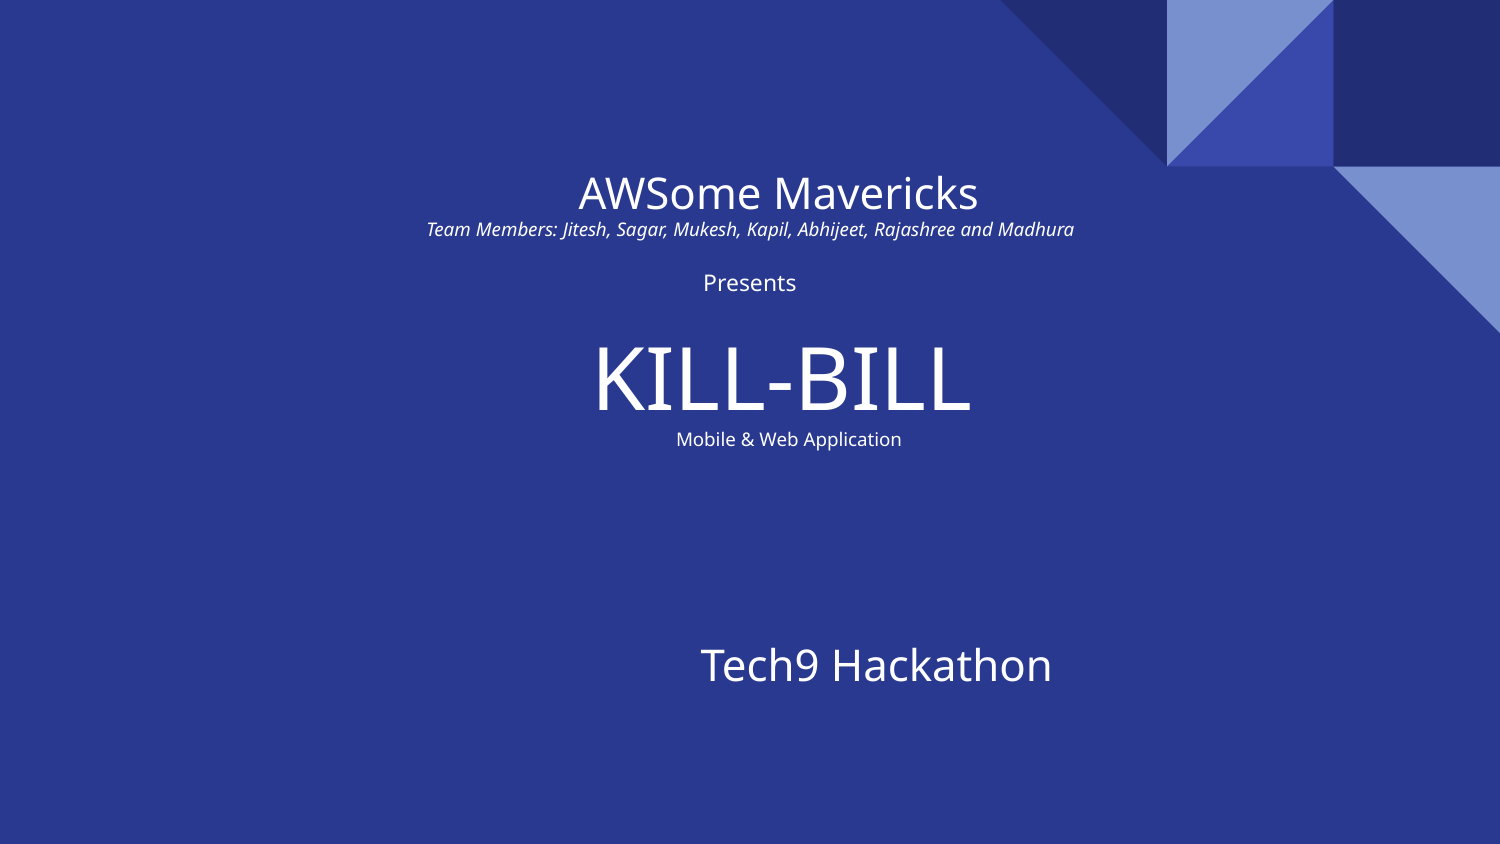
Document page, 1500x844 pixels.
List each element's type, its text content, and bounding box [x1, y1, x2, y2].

title AWSome Mavericks Team Members: Jitesh, Sagar, Mukesh, Kapil, Abhijeet, Rajashree and Madhura Presents KILL-BILL Mobile & Web Application Tech9 Hackathon [51, 159, 1449, 728]
